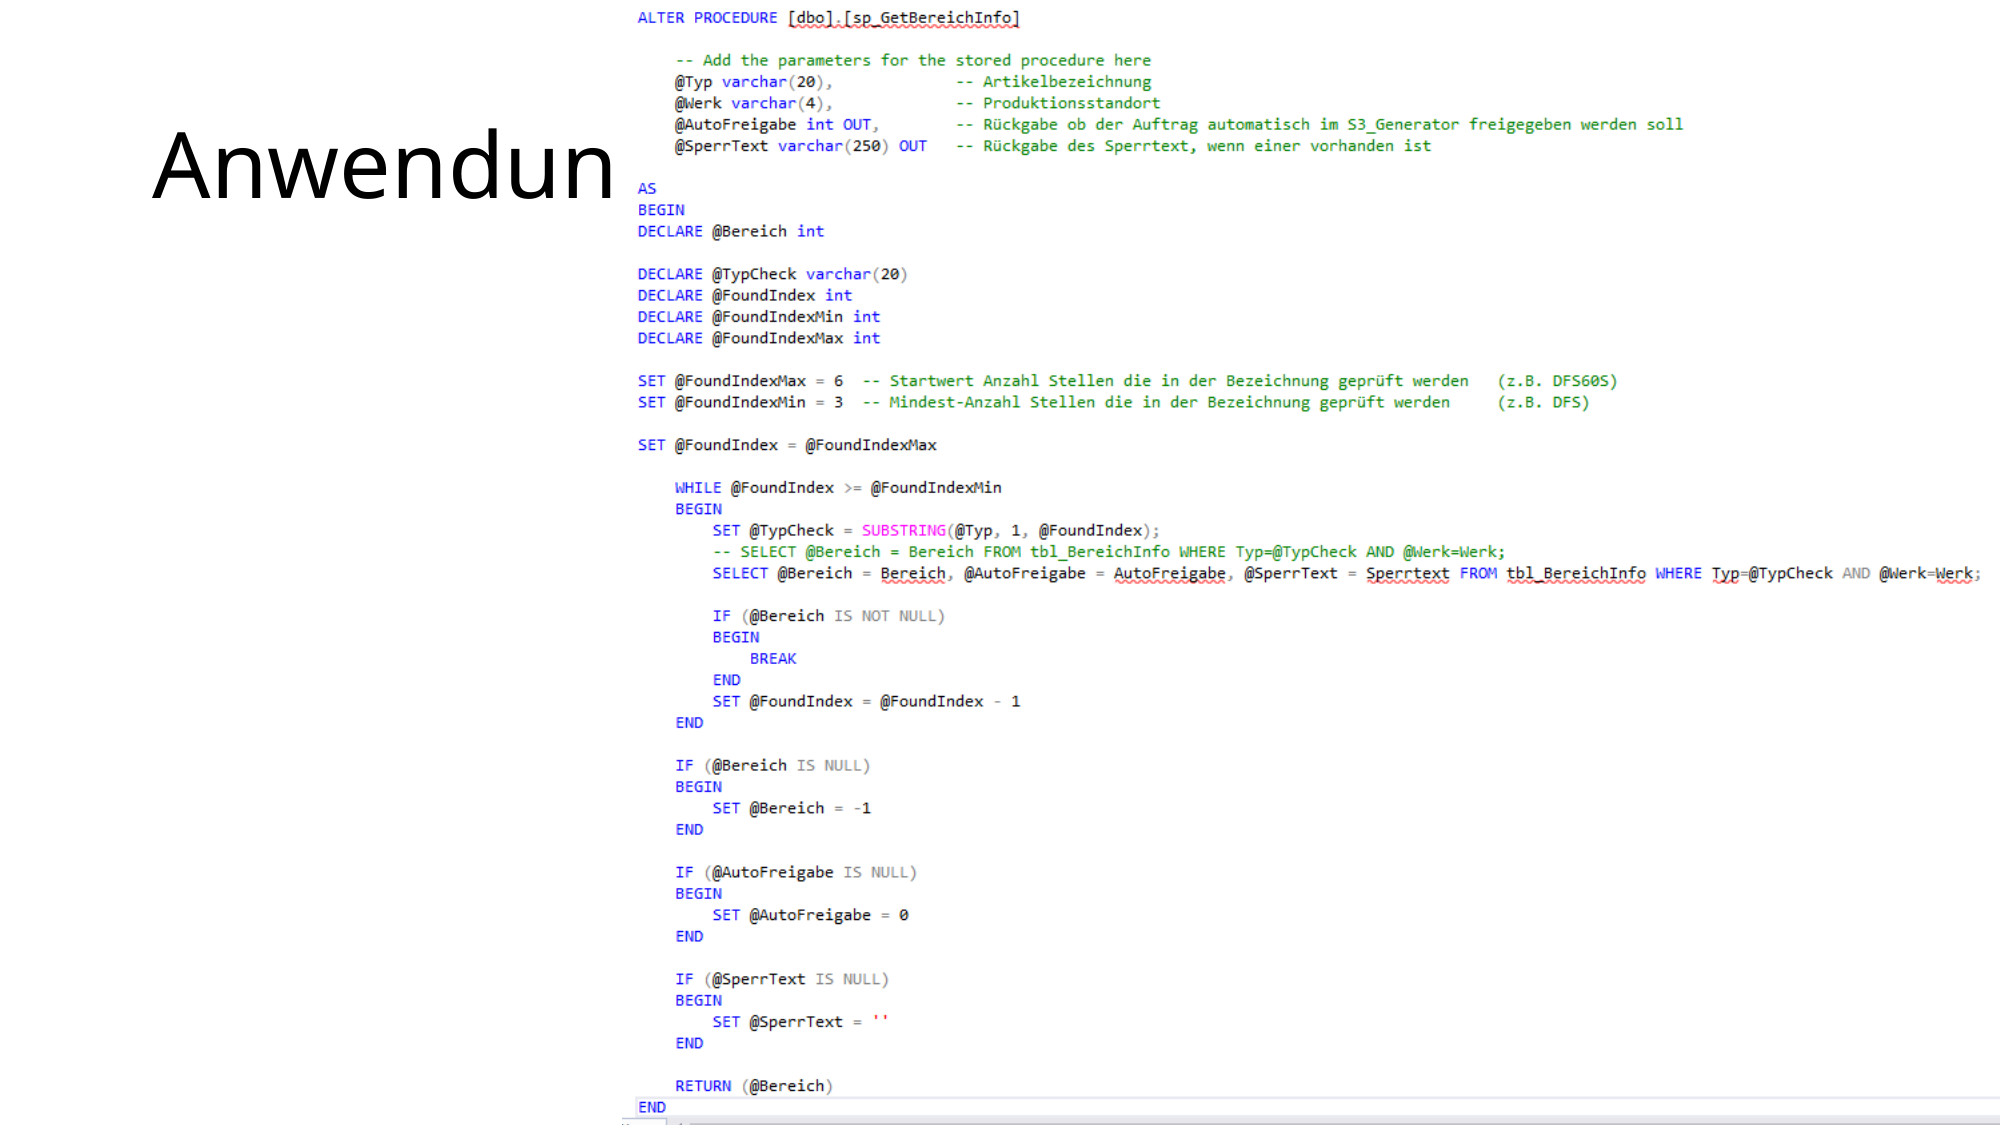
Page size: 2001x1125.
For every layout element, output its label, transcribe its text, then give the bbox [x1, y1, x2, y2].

title Anwendung [137, 59, 622, 278]
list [622, 0, 2000, 1125]
